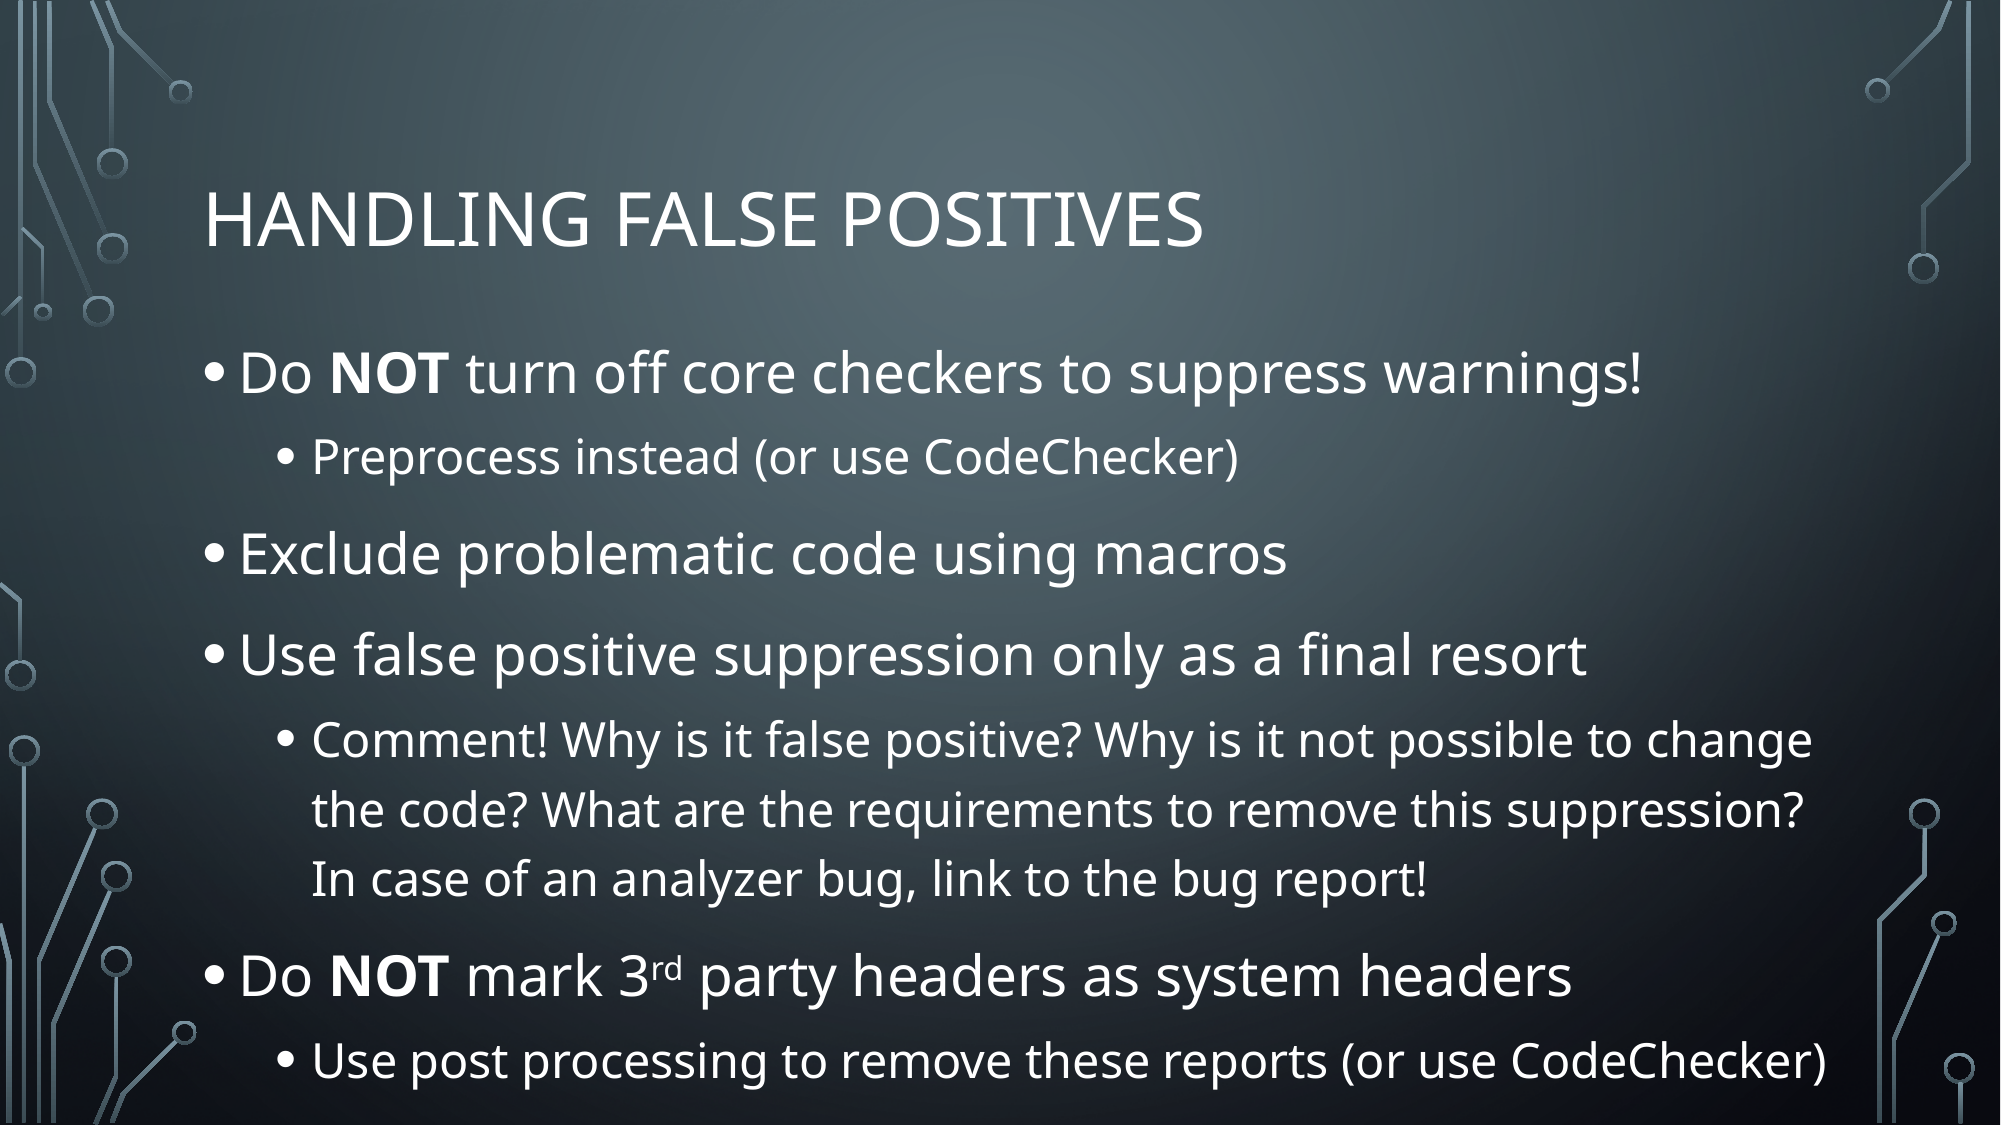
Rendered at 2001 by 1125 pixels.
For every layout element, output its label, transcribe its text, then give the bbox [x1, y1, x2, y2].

title Handling false positives [187, 101, 1813, 315]
list Do NOT turn off core checkers to suppress warnings! Preprocess instead (or use CodeChecker) Exclude problematic code using macros Use false positive suppression only as a final resort Comment! Why is it false positive? Why is it not possible to change the code? What are the requirements to remove this suppression? In case of an analyzer bug, link to the bug report! Do NOT mark 3rd party headers as system headers Use post processing to remove these reports (or use CodeChecker) [187, 315, 1844, 1125]
